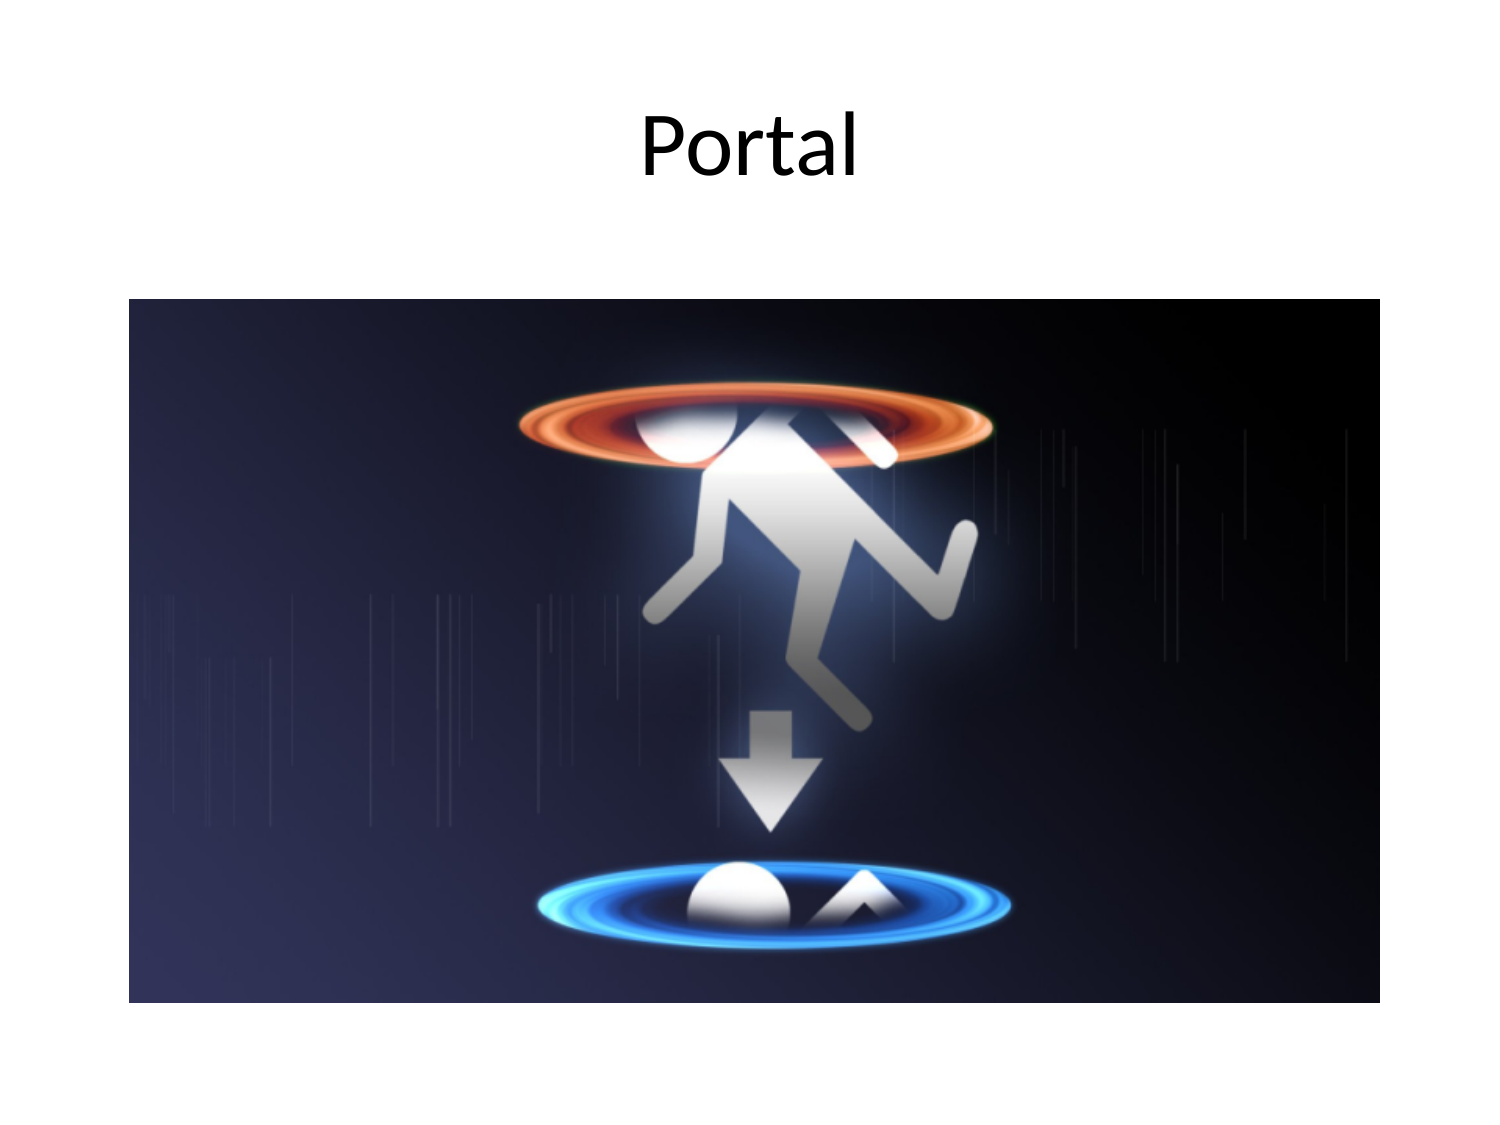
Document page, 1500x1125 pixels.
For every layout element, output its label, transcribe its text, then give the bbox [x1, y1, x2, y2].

picture [129, 299, 1380, 1004]
title Portal [75, 45, 1425, 233]
